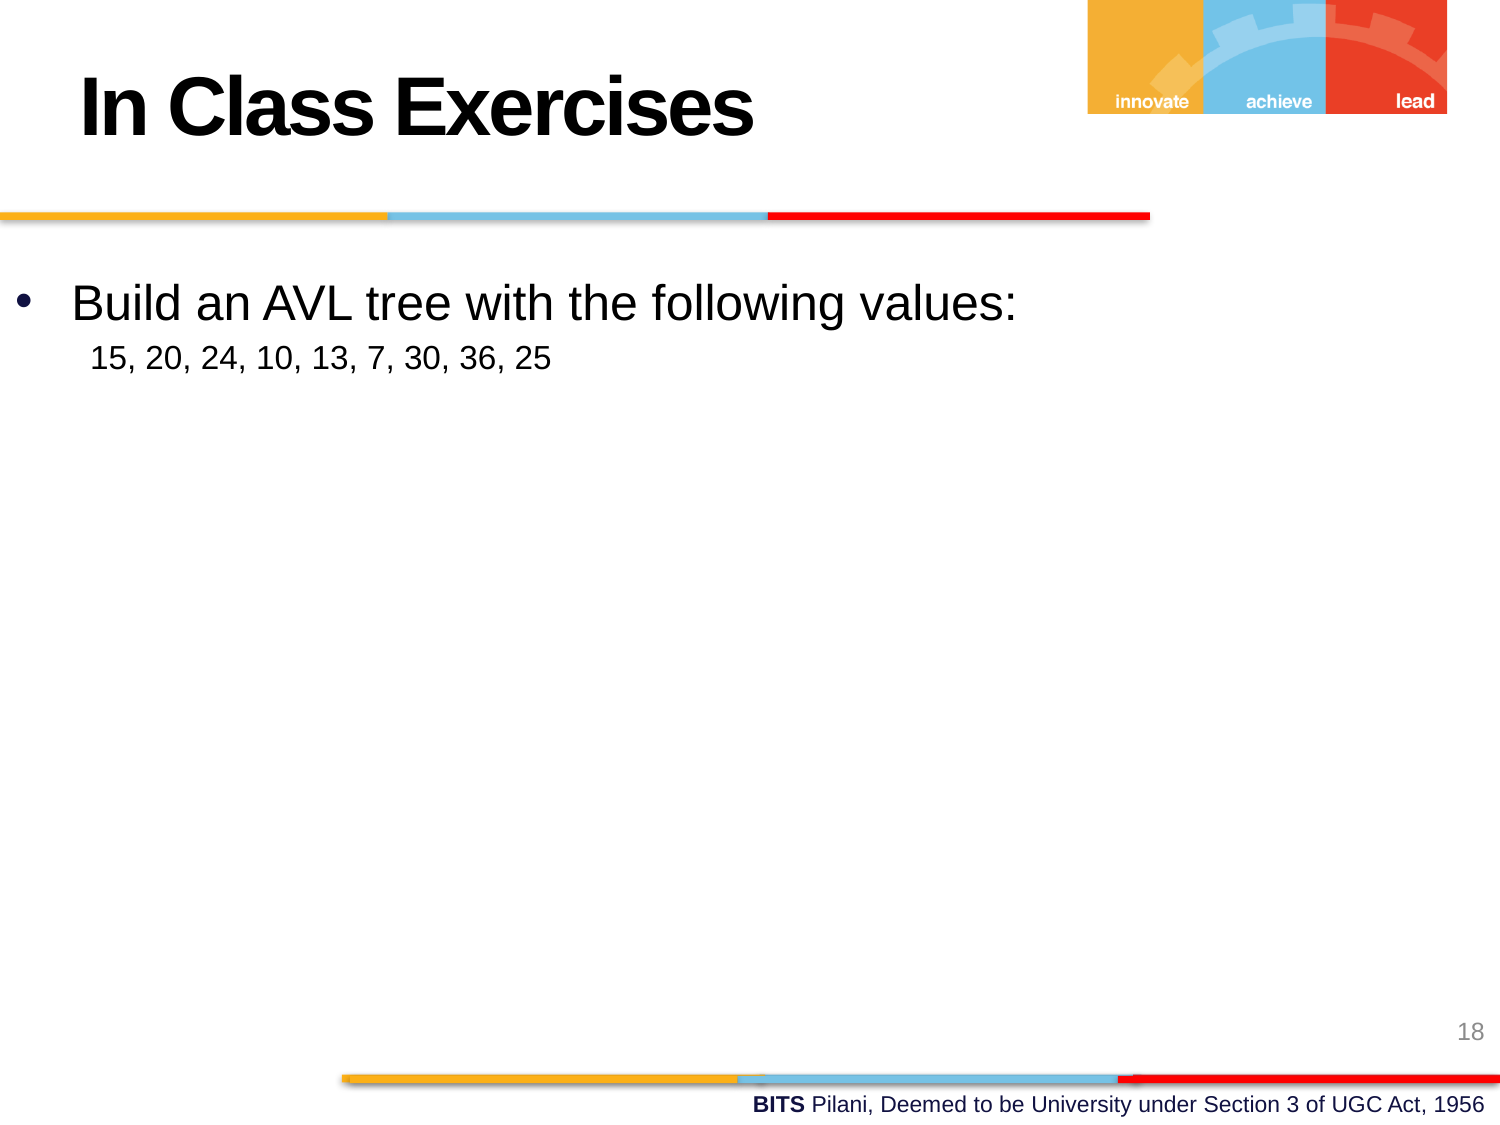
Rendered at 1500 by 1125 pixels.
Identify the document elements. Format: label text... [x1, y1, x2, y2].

slide_number 18 [1149, 1005, 1500, 1061]
text_box In Class Exercises [64, 45, 1069, 185]
text_box Build an AVL tree with the following values: 15, 20, 24, 10, 13, 7, 30, 36, 25 [0, 262, 1500, 1005]
picture [1087, 0, 1448, 114]
